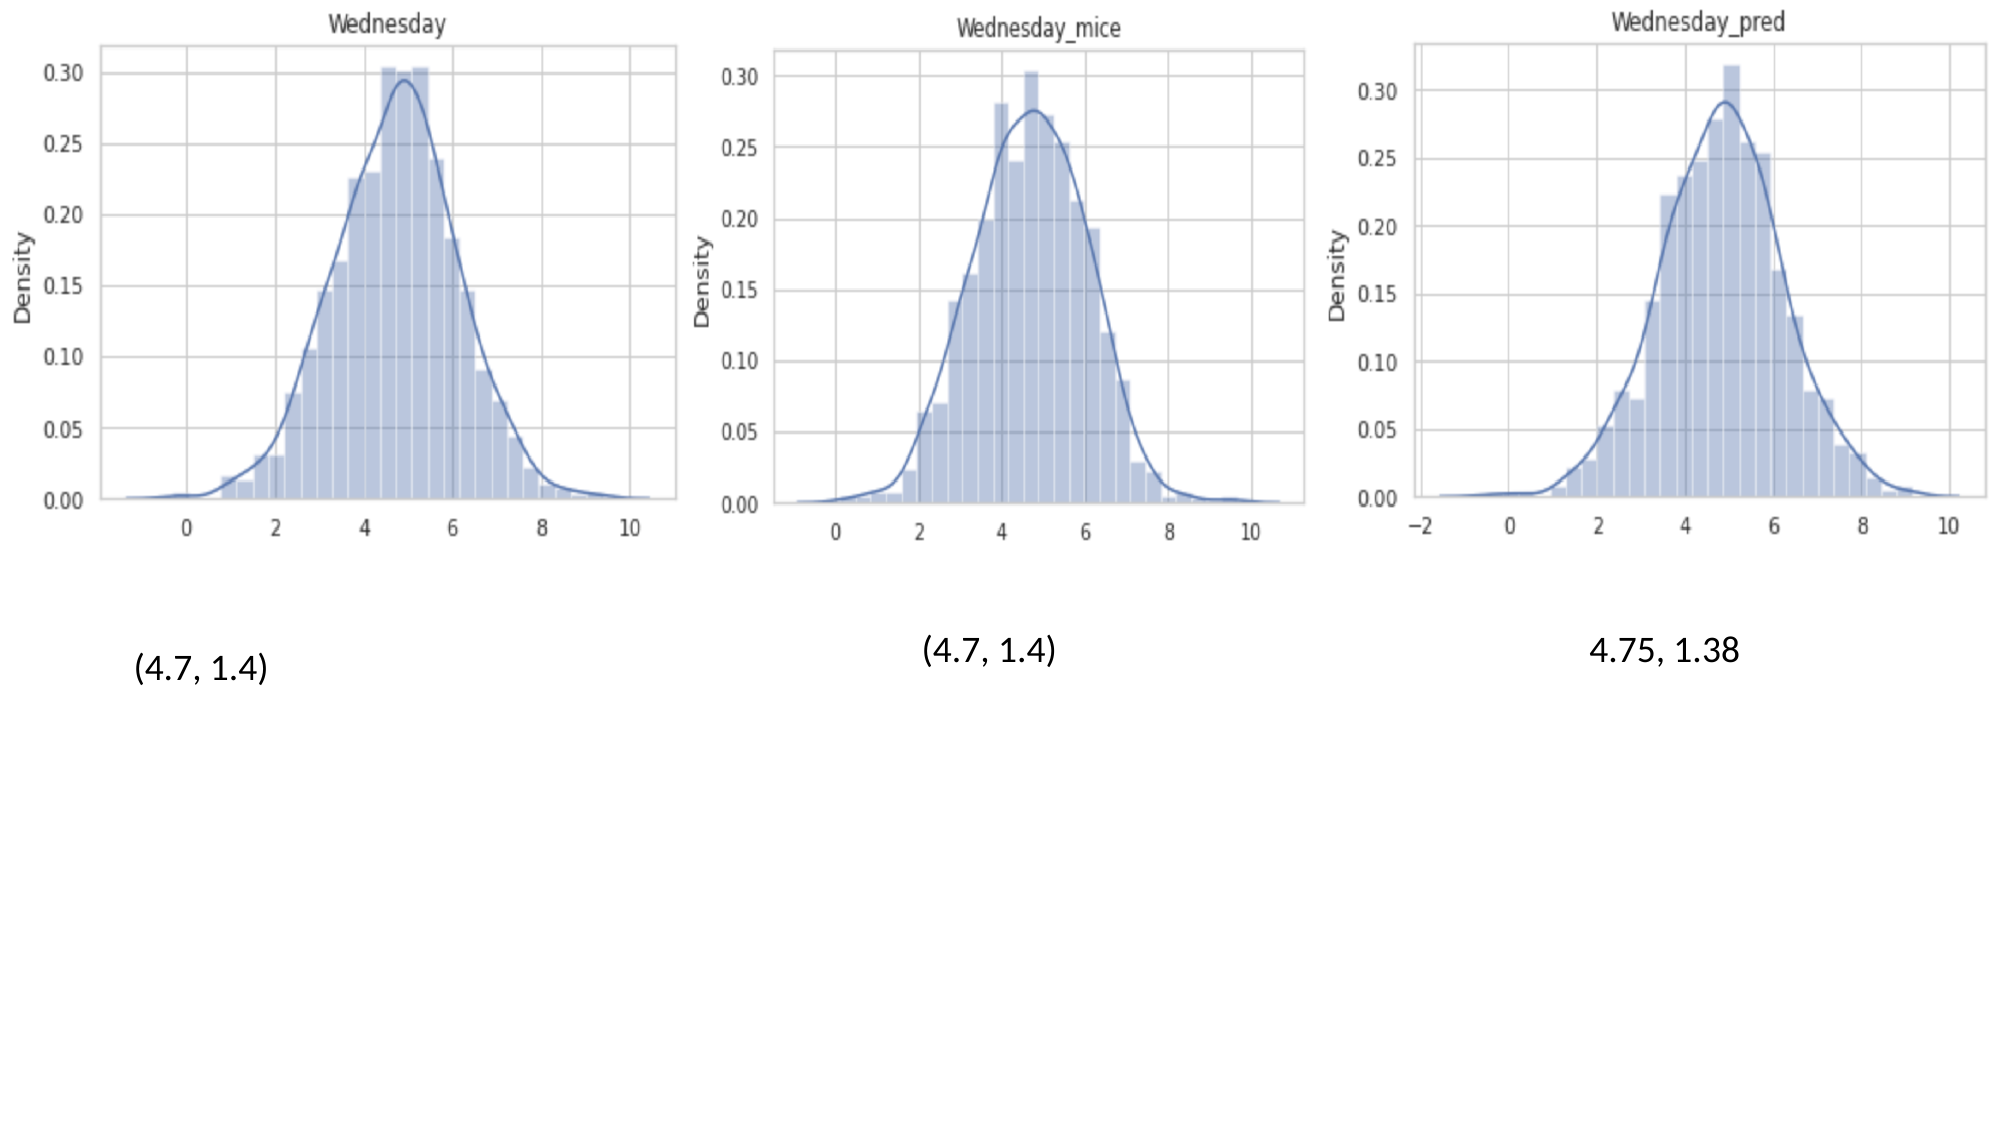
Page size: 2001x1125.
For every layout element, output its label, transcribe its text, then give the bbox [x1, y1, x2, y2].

picture [686, 2, 2000, 553]
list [0, 2, 686, 553]
text_box 4.75, 1.38 [1574, 617, 1756, 678]
text_box (4.7, 1.4) [118, 635, 284, 695]
text_box (4.7, 1.4) [906, 617, 1072, 678]
